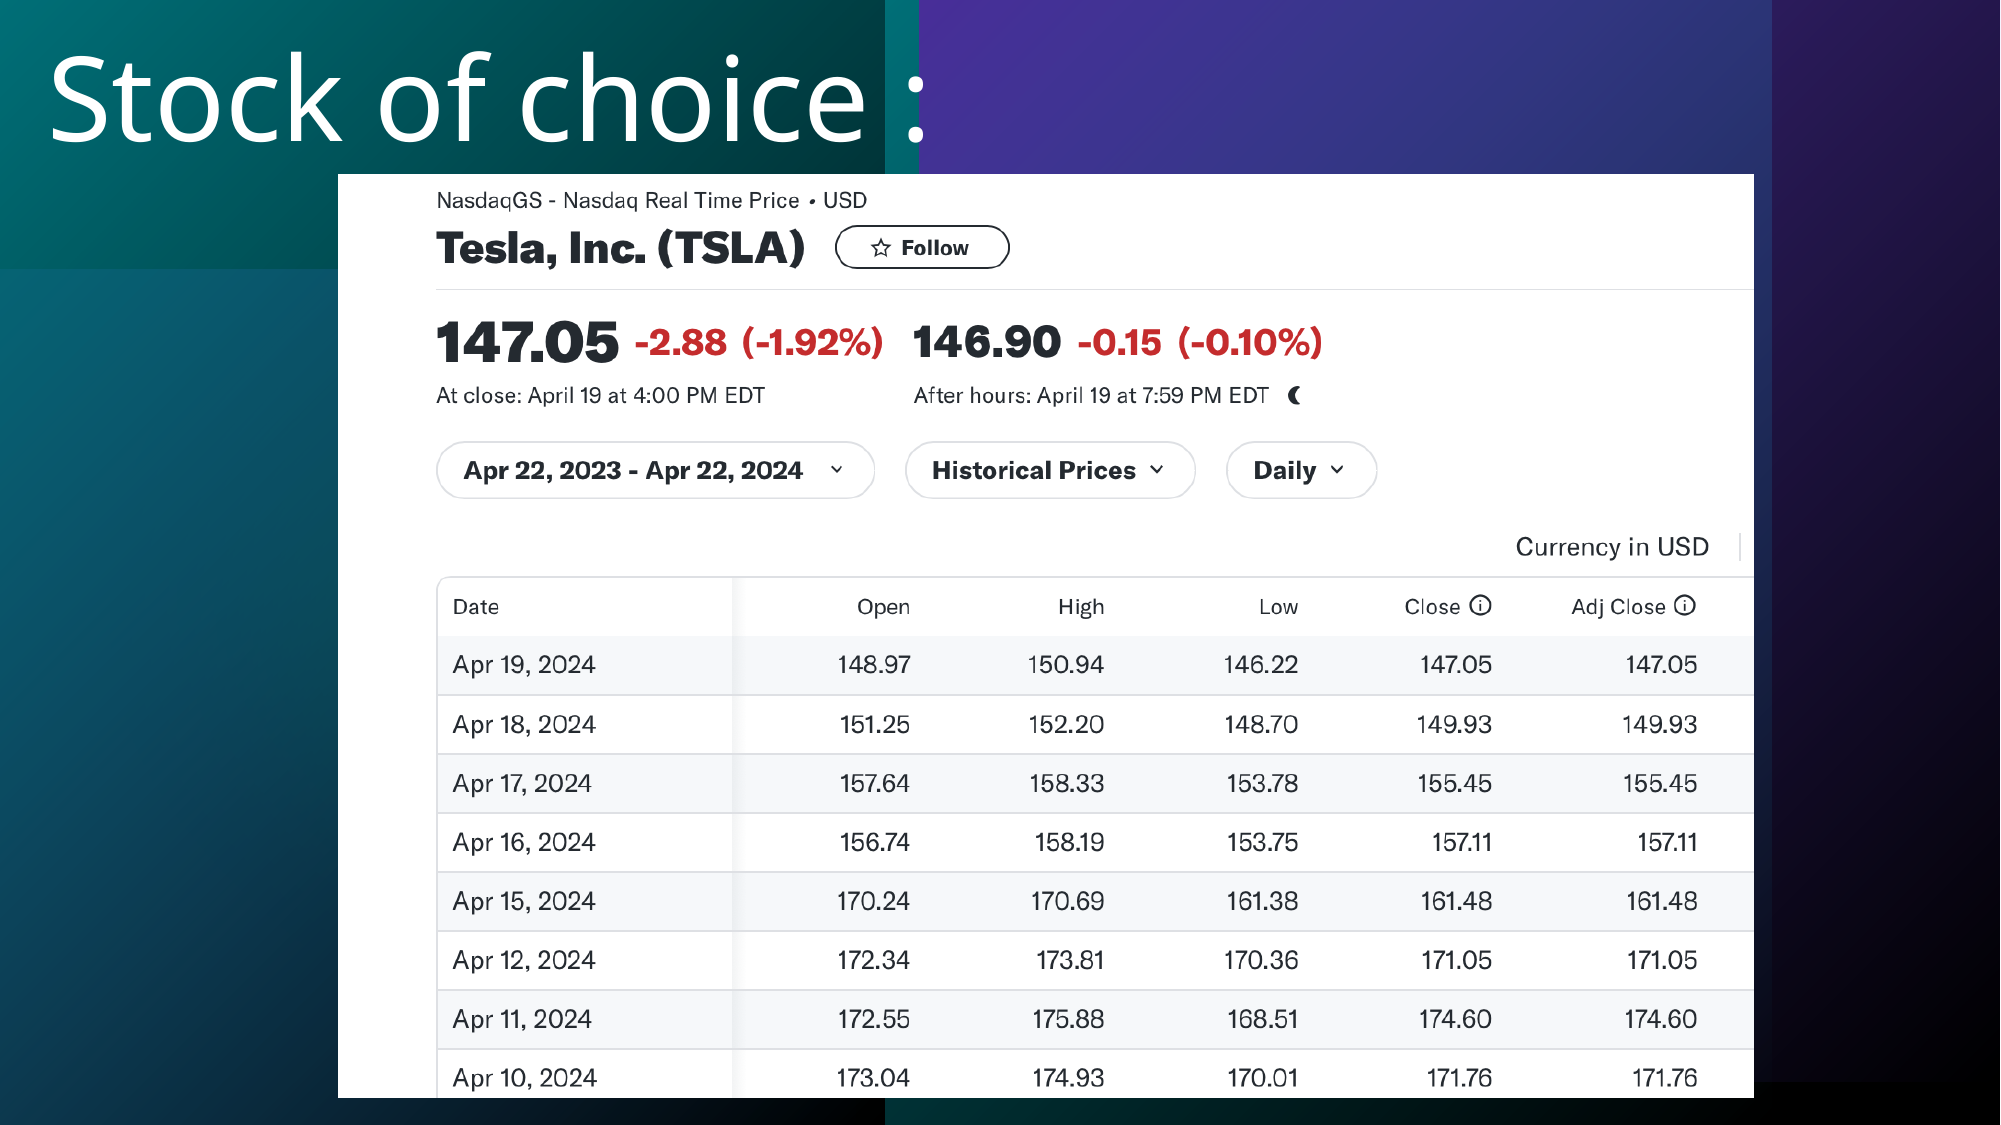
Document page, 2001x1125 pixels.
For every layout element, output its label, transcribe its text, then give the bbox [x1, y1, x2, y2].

title Stock of choice : [32, 32, 1910, 176]
picture [338, 174, 1754, 1098]
